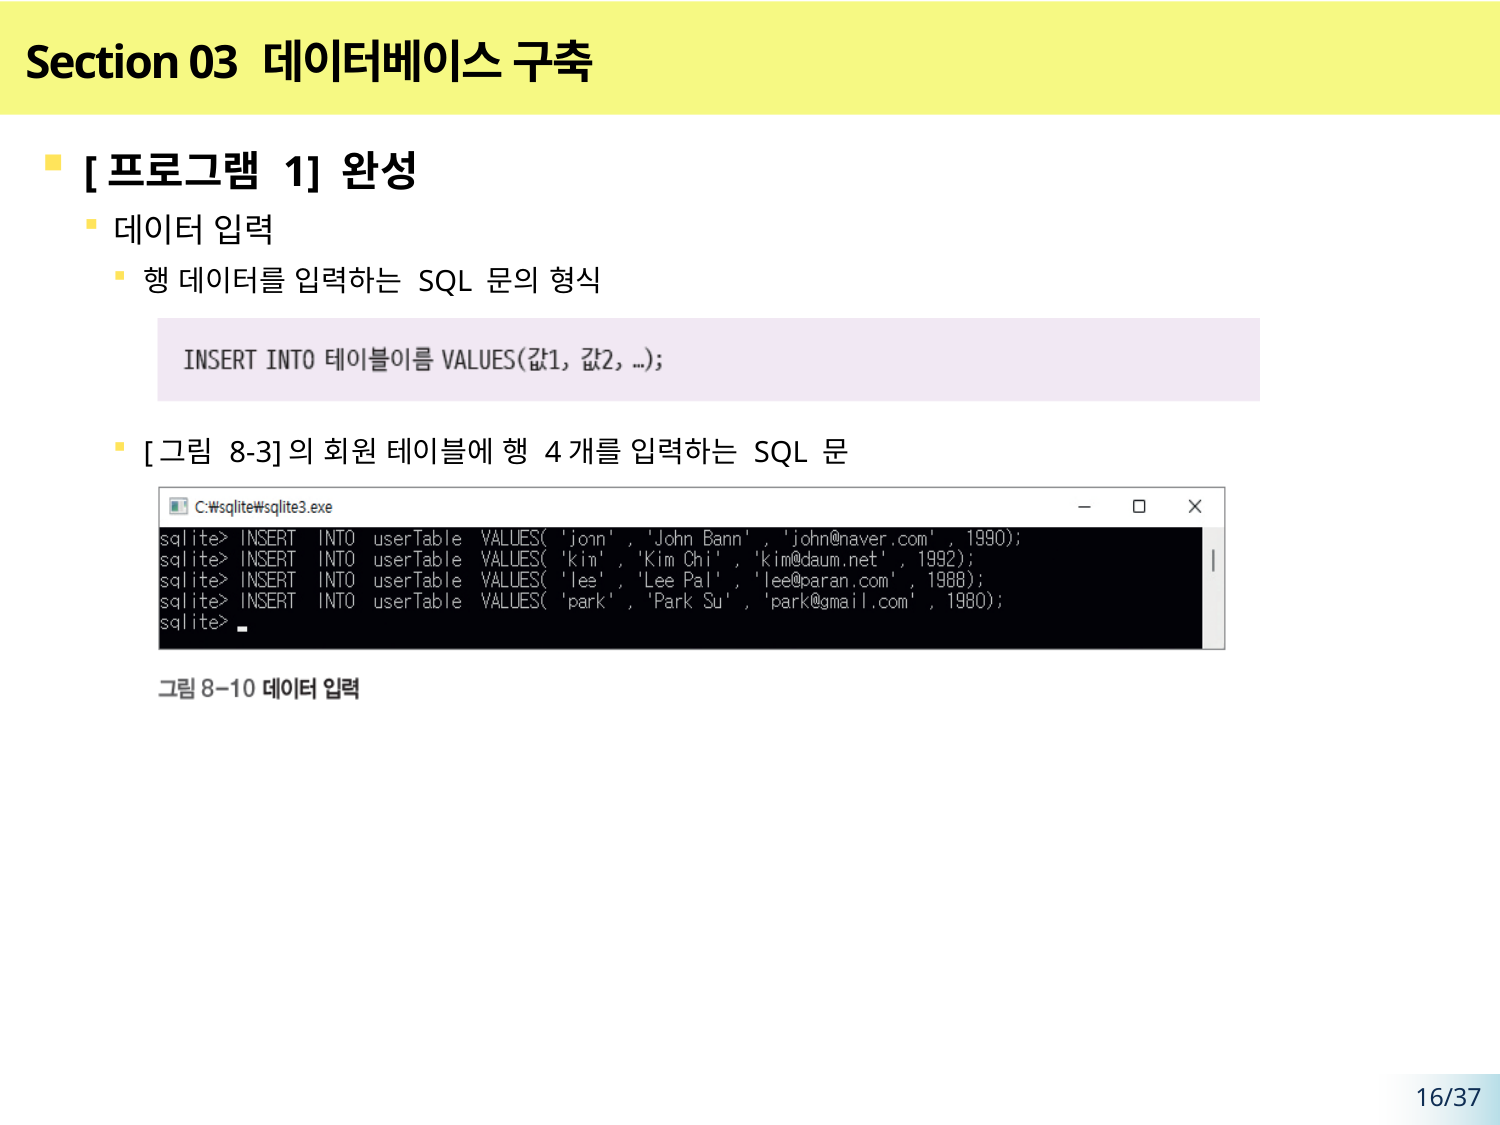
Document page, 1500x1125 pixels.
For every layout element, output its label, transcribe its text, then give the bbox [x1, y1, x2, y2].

title Section 03 데이터베이스 구축 [10, 21, 1288, 99]
picture [151, 318, 1260, 404]
picture [150, 479, 1245, 705]
list [프로그램 1] 완성 데이터 입력 행 데이터를 입력하는 SQL 문의 형식 [그림 8-3]의 회원 테이블에 행 4개를 입력하는 SQL 문 [10, 126, 1481, 1057]
